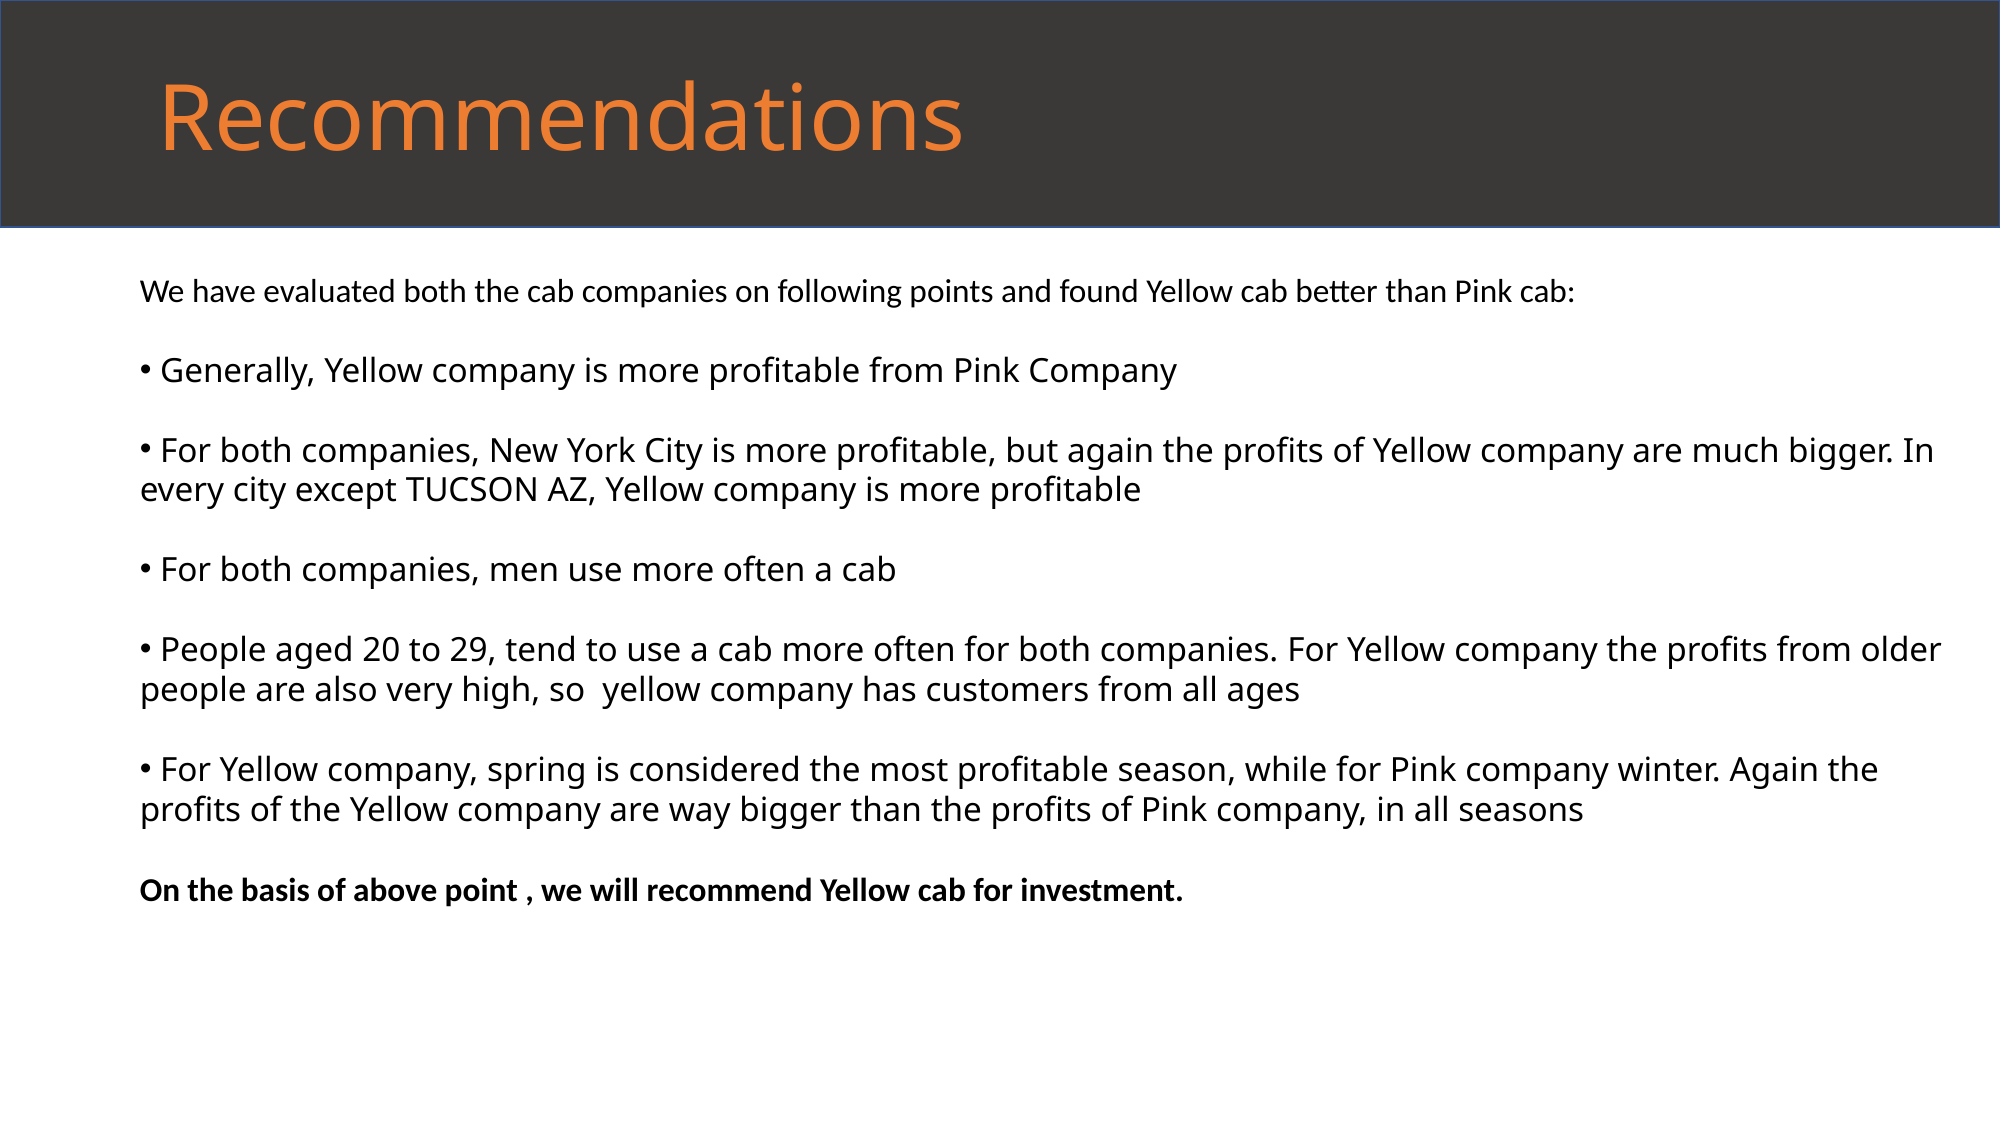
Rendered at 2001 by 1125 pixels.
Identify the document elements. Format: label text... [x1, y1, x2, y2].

text_box Recommendations [0, 0, 2000, 228]
text_box We have evaluated both the cab companies on following points and found Yellow cab better than Pink cab: Generally, Yellow company is more profitable from Pink Company For both companies, New York City is more profitable, but again the profits of Yellow company are much bigger. In every city except TUCSON AZ, Yellow company is more profitable For both companies, men use more often a cab People aged 20 to 29, tend to use a cab more often for both companies. For Yellow company the profits from older people are also very high, so yellow company has customers from all ages For Yellow company, spring is considered the most profitable season, while for Pink company winter. Again the profits of the Yellow company are way bigger than the profits of Pink company, in all seasons On the basis of above point , we will recommend Yellow cab for investment. [124, 261, 2000, 955]
